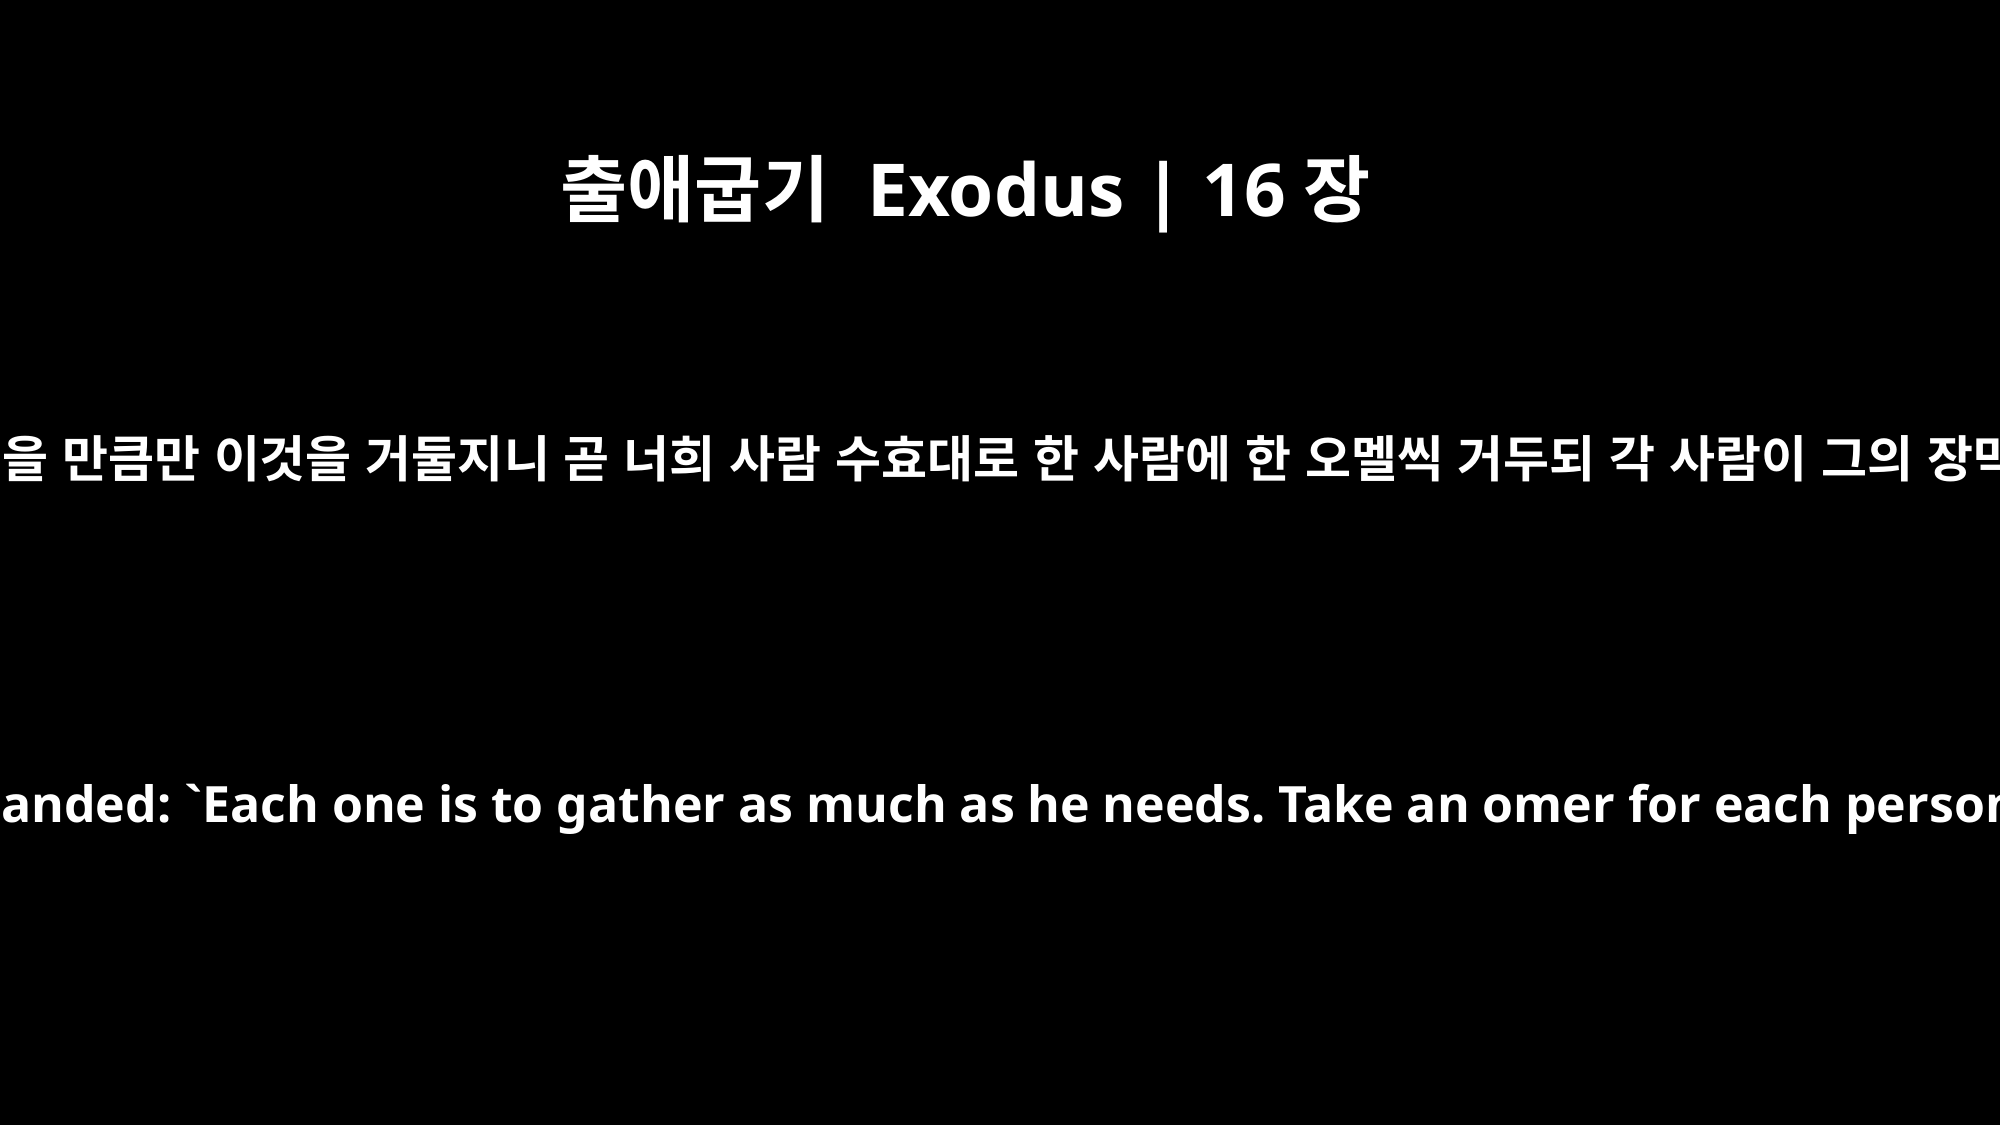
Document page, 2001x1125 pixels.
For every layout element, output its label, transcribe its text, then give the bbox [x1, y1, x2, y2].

text_box 출애굽기 Exodus | 16장 [545, 136, 1387, 239]
text_box 16 여호와께서 이같이 명령하시기를 너희 각 사람은 먹을 만큼만 이것을 거둘지니 곧 너희 사람 수효대로 한 사람에 한 오멜씩 거두되 각 사람이 그의 장막에 있는 자들을 위하여 거둘지니라 하셨느니라 [0, 359, 2000, 495]
text_box This is what the LORD has commanded: `Each one is to gather as much as he needs. Take an omer for each person you have in your tent.'" [0, 764, 2000, 840]
